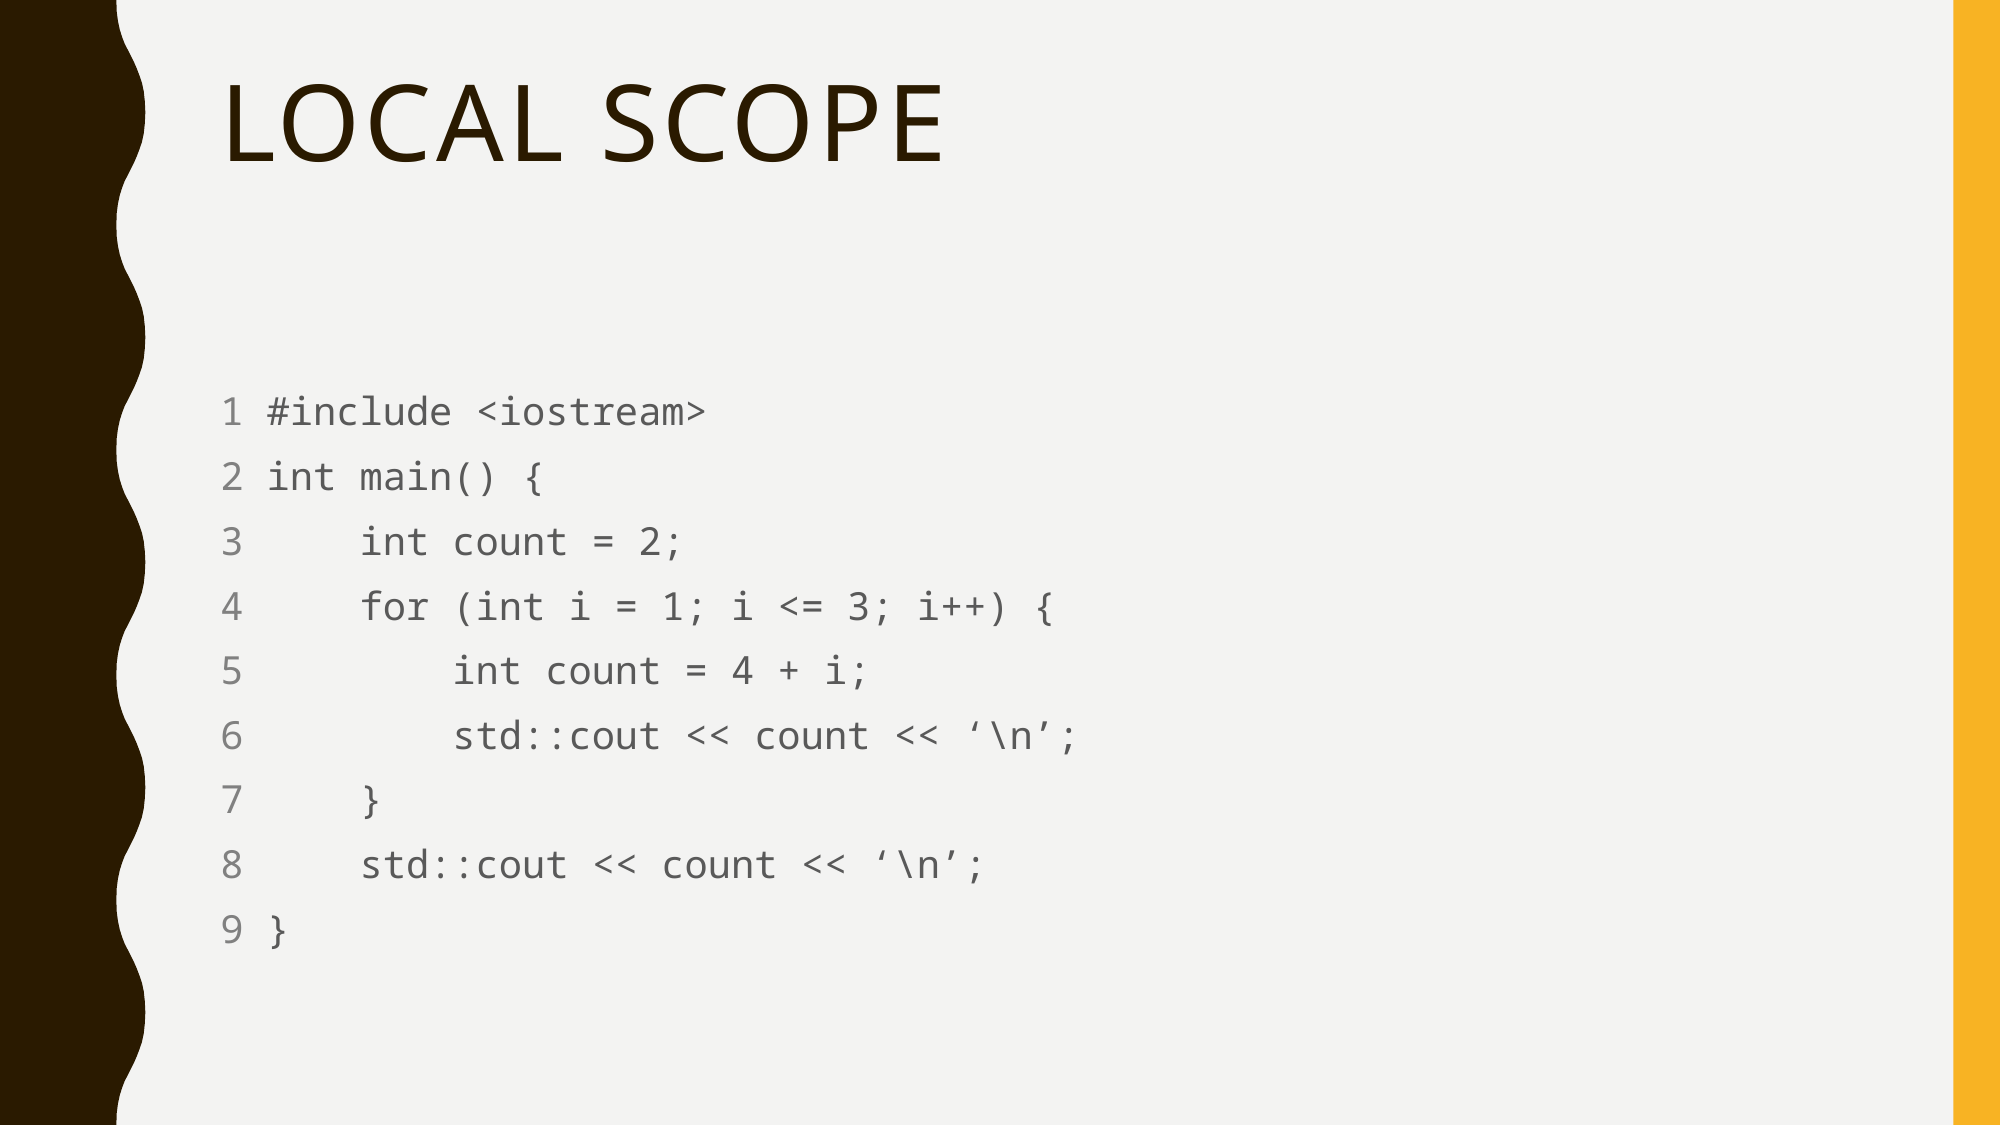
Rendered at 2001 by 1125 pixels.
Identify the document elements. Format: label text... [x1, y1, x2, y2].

title Local Scope [205, 62, 1875, 308]
list 1 #include <iostream> 2 int main() { 3 int count = 2; 4 for (int i = 1; i <= 3; i++) { 5 int count = 4 + i; 6 std::cout << count << ‘\n’; 7 } 8 std::cout << count << ‘\n’; 9 } [205, 375, 1875, 965]
